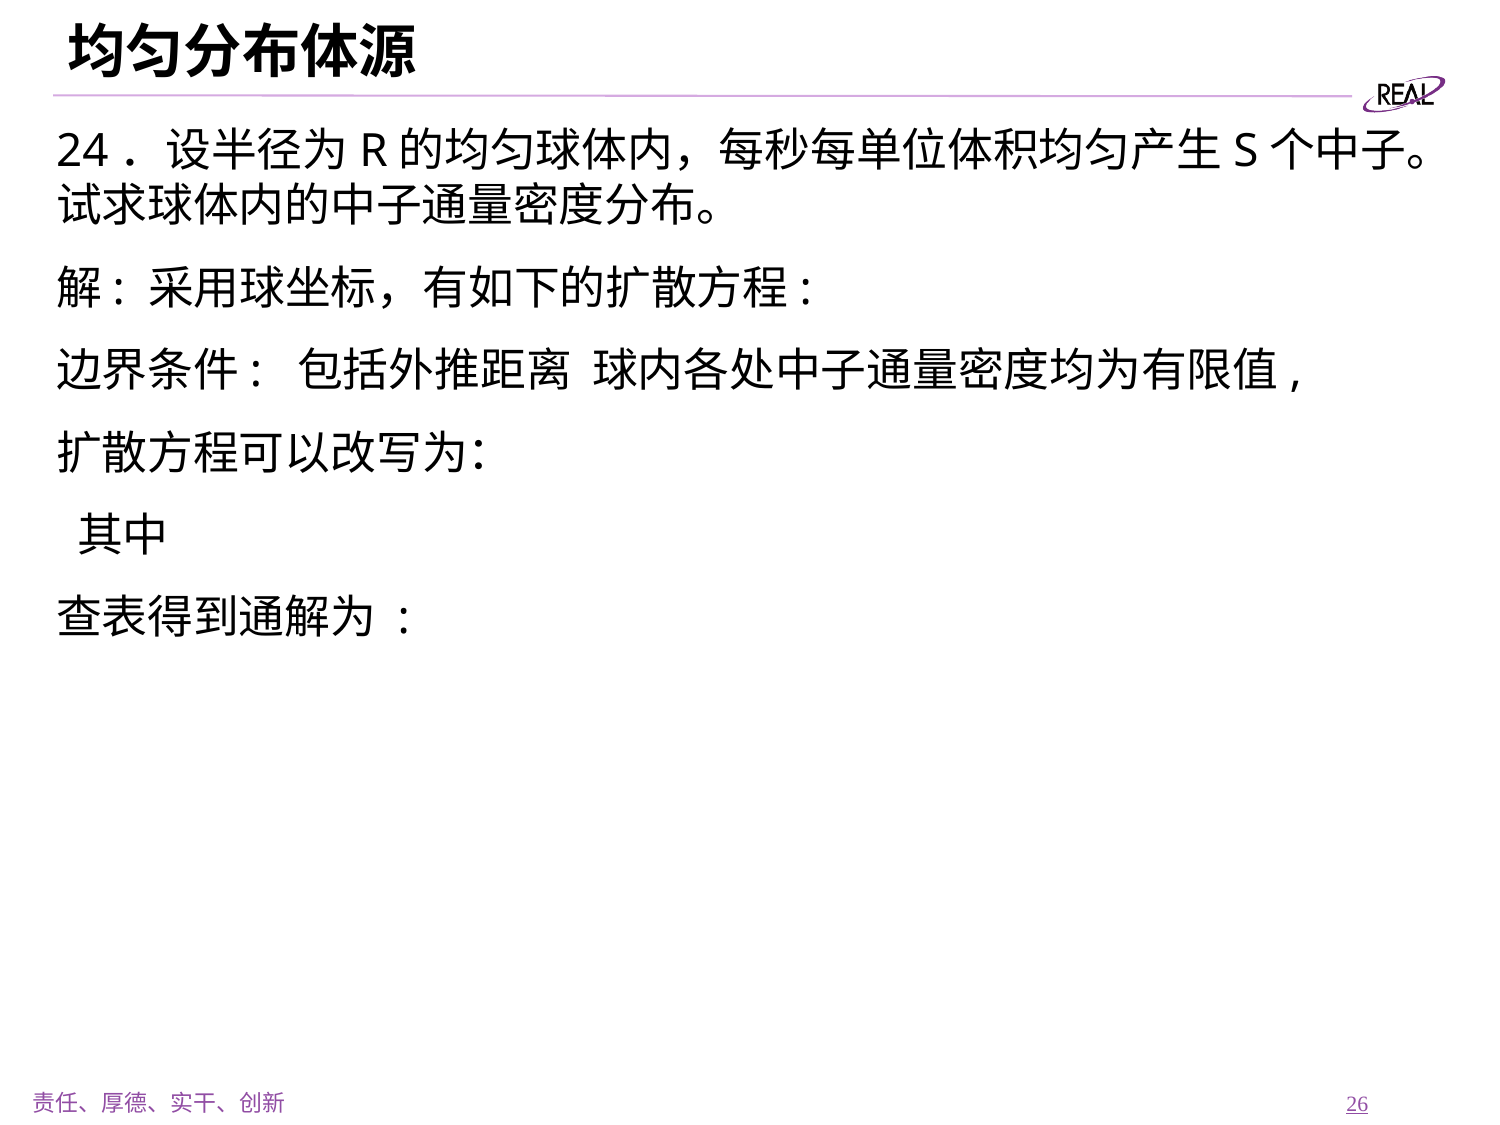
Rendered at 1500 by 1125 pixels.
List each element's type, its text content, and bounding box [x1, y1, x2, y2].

title 均匀分布体源 [52, 7, 1448, 90]
picture [1362, 90, 1447, 113]
